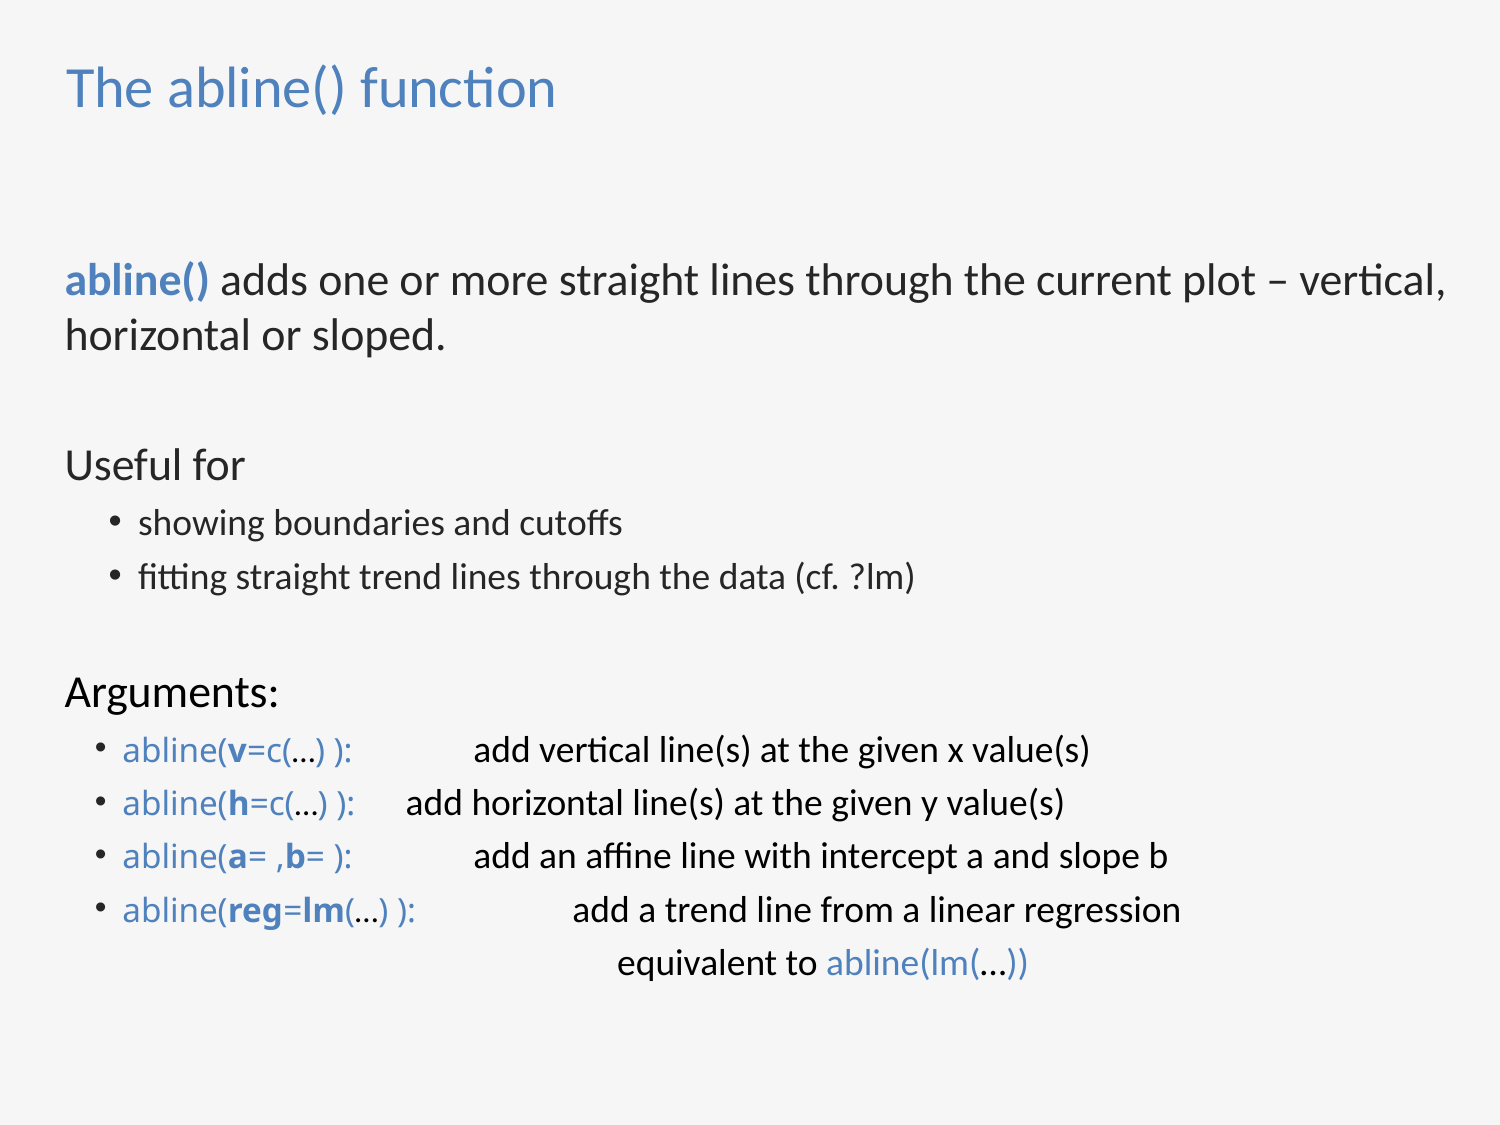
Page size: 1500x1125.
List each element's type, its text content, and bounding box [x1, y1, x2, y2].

text_box The abline() function [42, 56, 1345, 120]
text_box abline() adds one or more straight lines through the current plot – vertical, horizontal or sloped. Useful for showing boundaries and cutoffs fitting straight trend lines through the data (cf. ?lm) Arguments: abline(v=c(…) ): add vertical line(s) at the given x value(s) abline(h=c(…) ): add horizontal line(s) at the given y value(s) abline(a= ,b= ): add an affine line with intercept a and slope b abline(reg=lm(…) ): add a trend line from a linear regression equivalent to abline(lm(…)) [64, 165, 1454, 1068]
